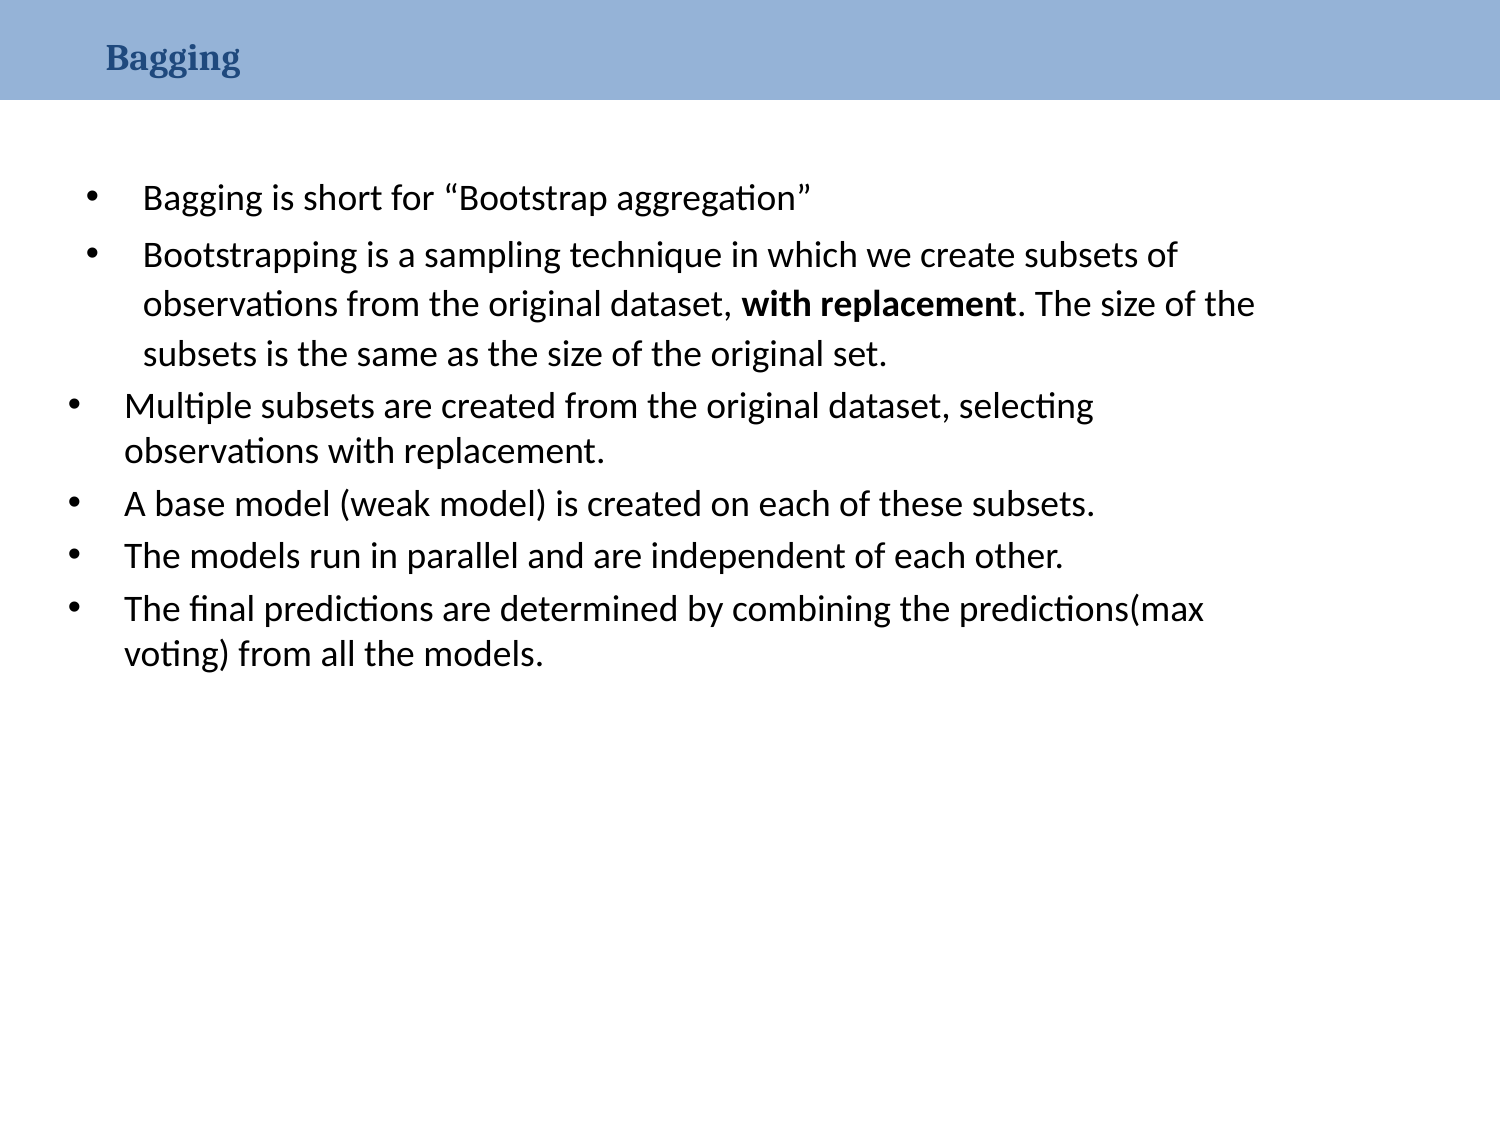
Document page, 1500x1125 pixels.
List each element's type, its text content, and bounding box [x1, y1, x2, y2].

list Bagging is short for “Bootstrap aggregation” Bootstrapping is a sampling technique in which we create subsets of observations from the original dataset, with replacement. The size of the subsets is the same as the size of the original set. Multiple subsets are created from the original dataset, selecting observations with replacement. A base model (weak model) is created on each of these subsets. The models run in parallel and are independent of each other. The final predictions are determined by combining the predictions(max voting) from all the models. [53, 160, 1300, 1049]
text_box Bagging [90, 30, 256, 87]
